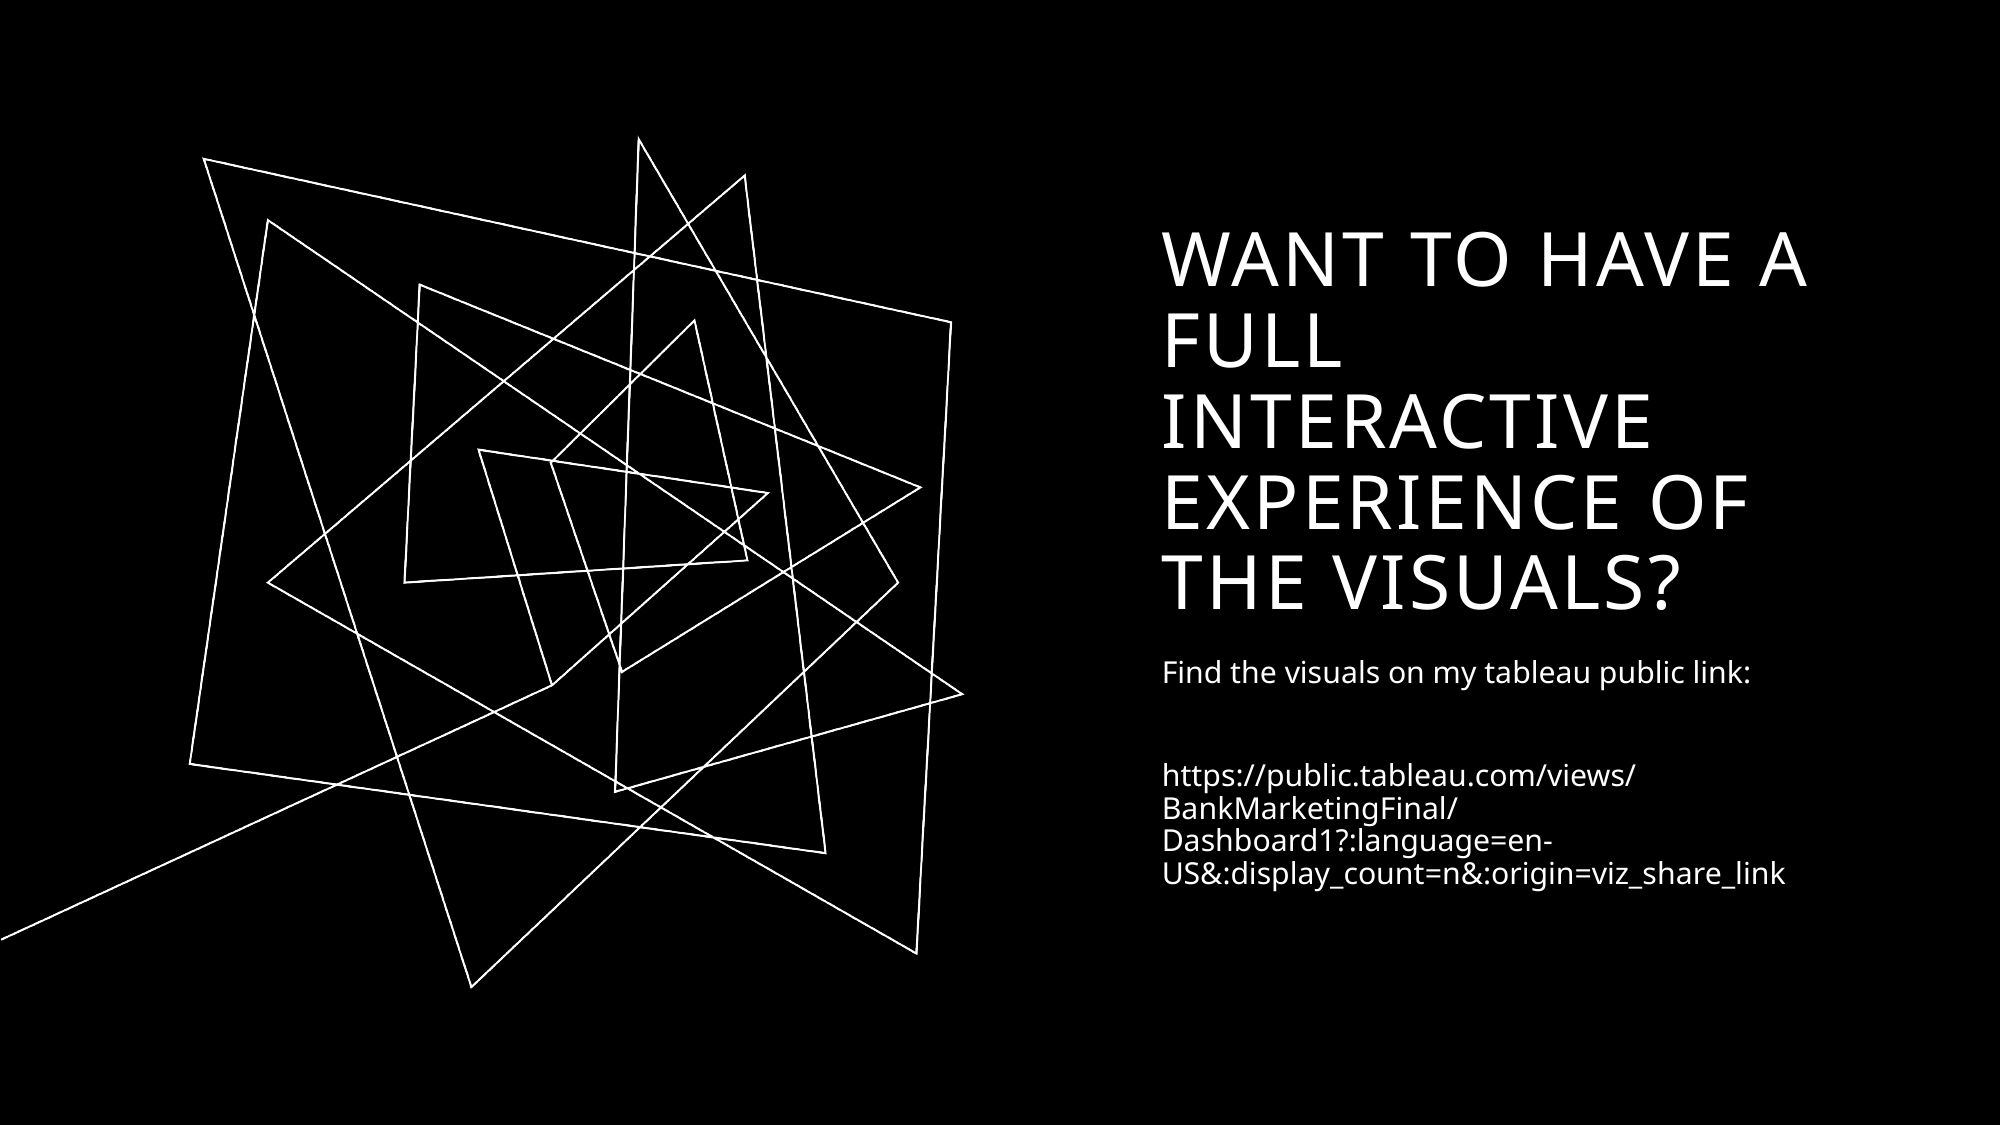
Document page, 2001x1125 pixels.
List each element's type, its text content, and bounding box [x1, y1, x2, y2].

picture [0, 135, 965, 989]
title Want to have a full interactive experience of the visuals? [1146, 352, 1833, 634]
subtitle Find the visuals on my tableau public link: https://public.tableau.com/views/BankMarketingFinal/Dashboard1?:language=en-US&:display_count=n&:origin=viz_share_link [1146, 649, 1833, 904]
